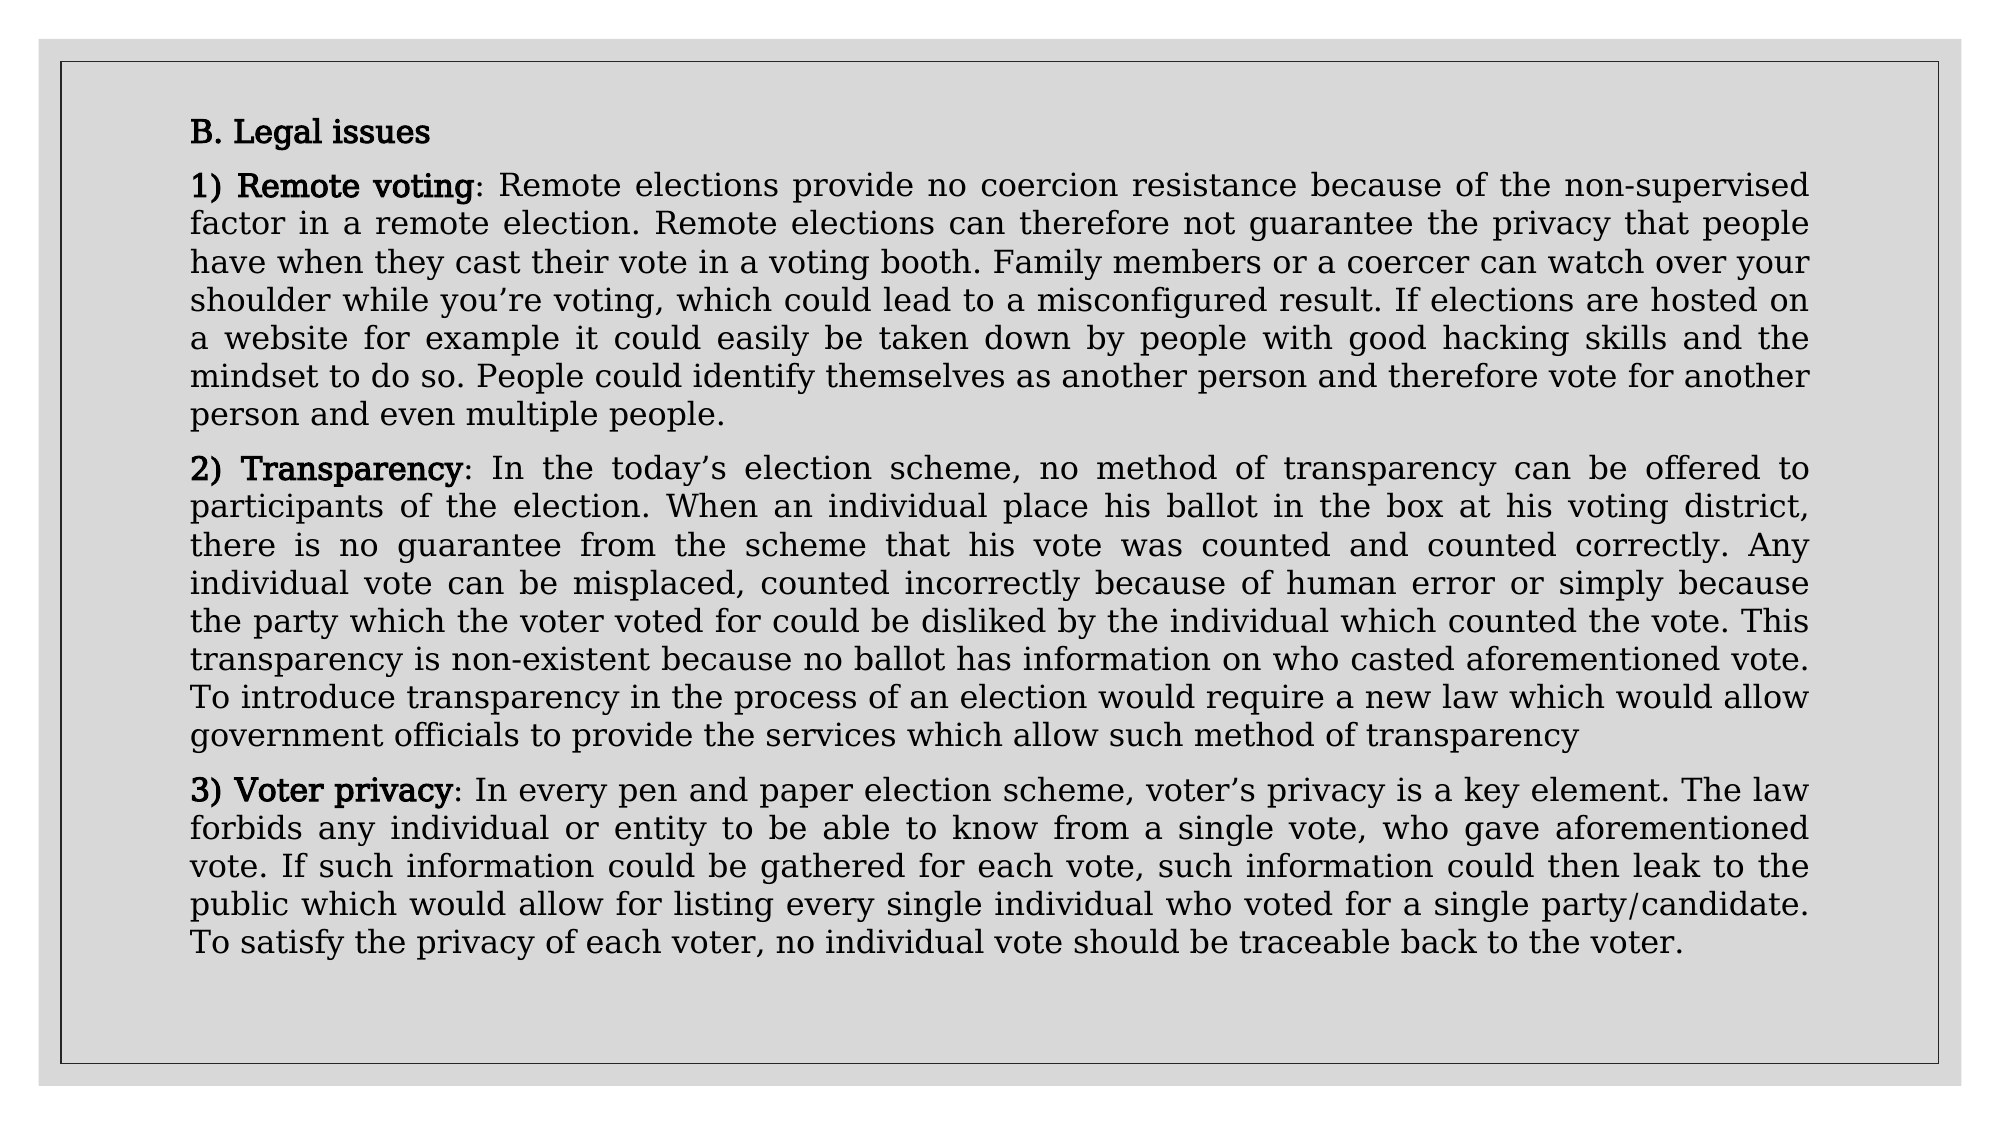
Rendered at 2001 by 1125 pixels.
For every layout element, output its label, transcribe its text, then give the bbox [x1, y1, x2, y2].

list B. Legal issues 1) Remote voting: Remote elections provide no coercion resistance because of the non-supervised factor in a remote election. Remote elections can therefore not guarantee the privacy that people have when they cast their vote in a voting booth. Family members or a coercer can watch over your shoulder while you’re voting, which could lead to a misconfigured result. If elections are hosted on a website for example it could easily be taken down by people with good hacking skills and the mindset to do so. People could identify themselves as another person and therefore vote for another person and even multiple people. 2) Transparency: In the today’s election scheme, no method of transparency can be offered to participants of the election. When an individual place his ballot in the box at his voting district, there is no guarantee from the scheme that his vote was counted and counted correctly. Any individual vote can be misplaced, counted incorrectly because of human error or simply because the party which the voter voted for could be disliked by the individual which counted the vote. This transparency is non-existent because no ballot has information on who casted aforementioned vote. To introduce transparency in the process of an election would require a new law which would allow government officials to provide the services which allow such method of transparency 3) Voter privacy: In every pen and paper election scheme, voter’s privacy is a key element. The law forbids any individual or entity to be able to know from a single vote, who gave aforementioned vote. If such information could be gathered for each vote, such information could then leak to the public which would allow for listing every single individual who voted for a single party/candidate. To satisfy the privacy of each voter, no individual vote should be traceable back to the voter. [174, 103, 1825, 1034]
